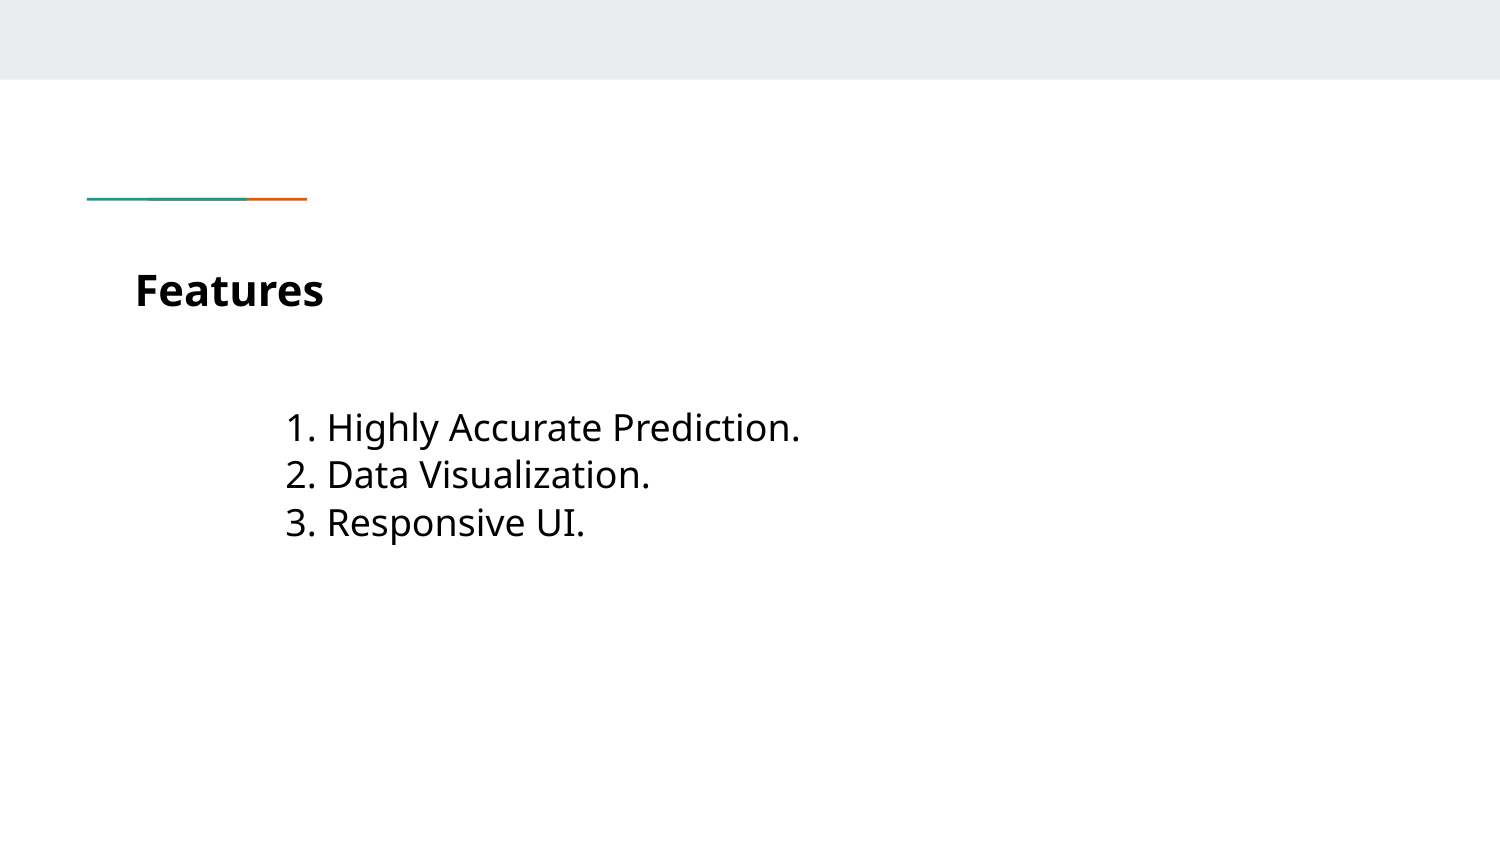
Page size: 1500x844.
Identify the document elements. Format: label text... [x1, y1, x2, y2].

list 1. Highly Accurate Prediction. 2. Data Visualization. 3. Responsive UI. [119, 341, 1381, 712]
title Features [119, 216, 1381, 304]
